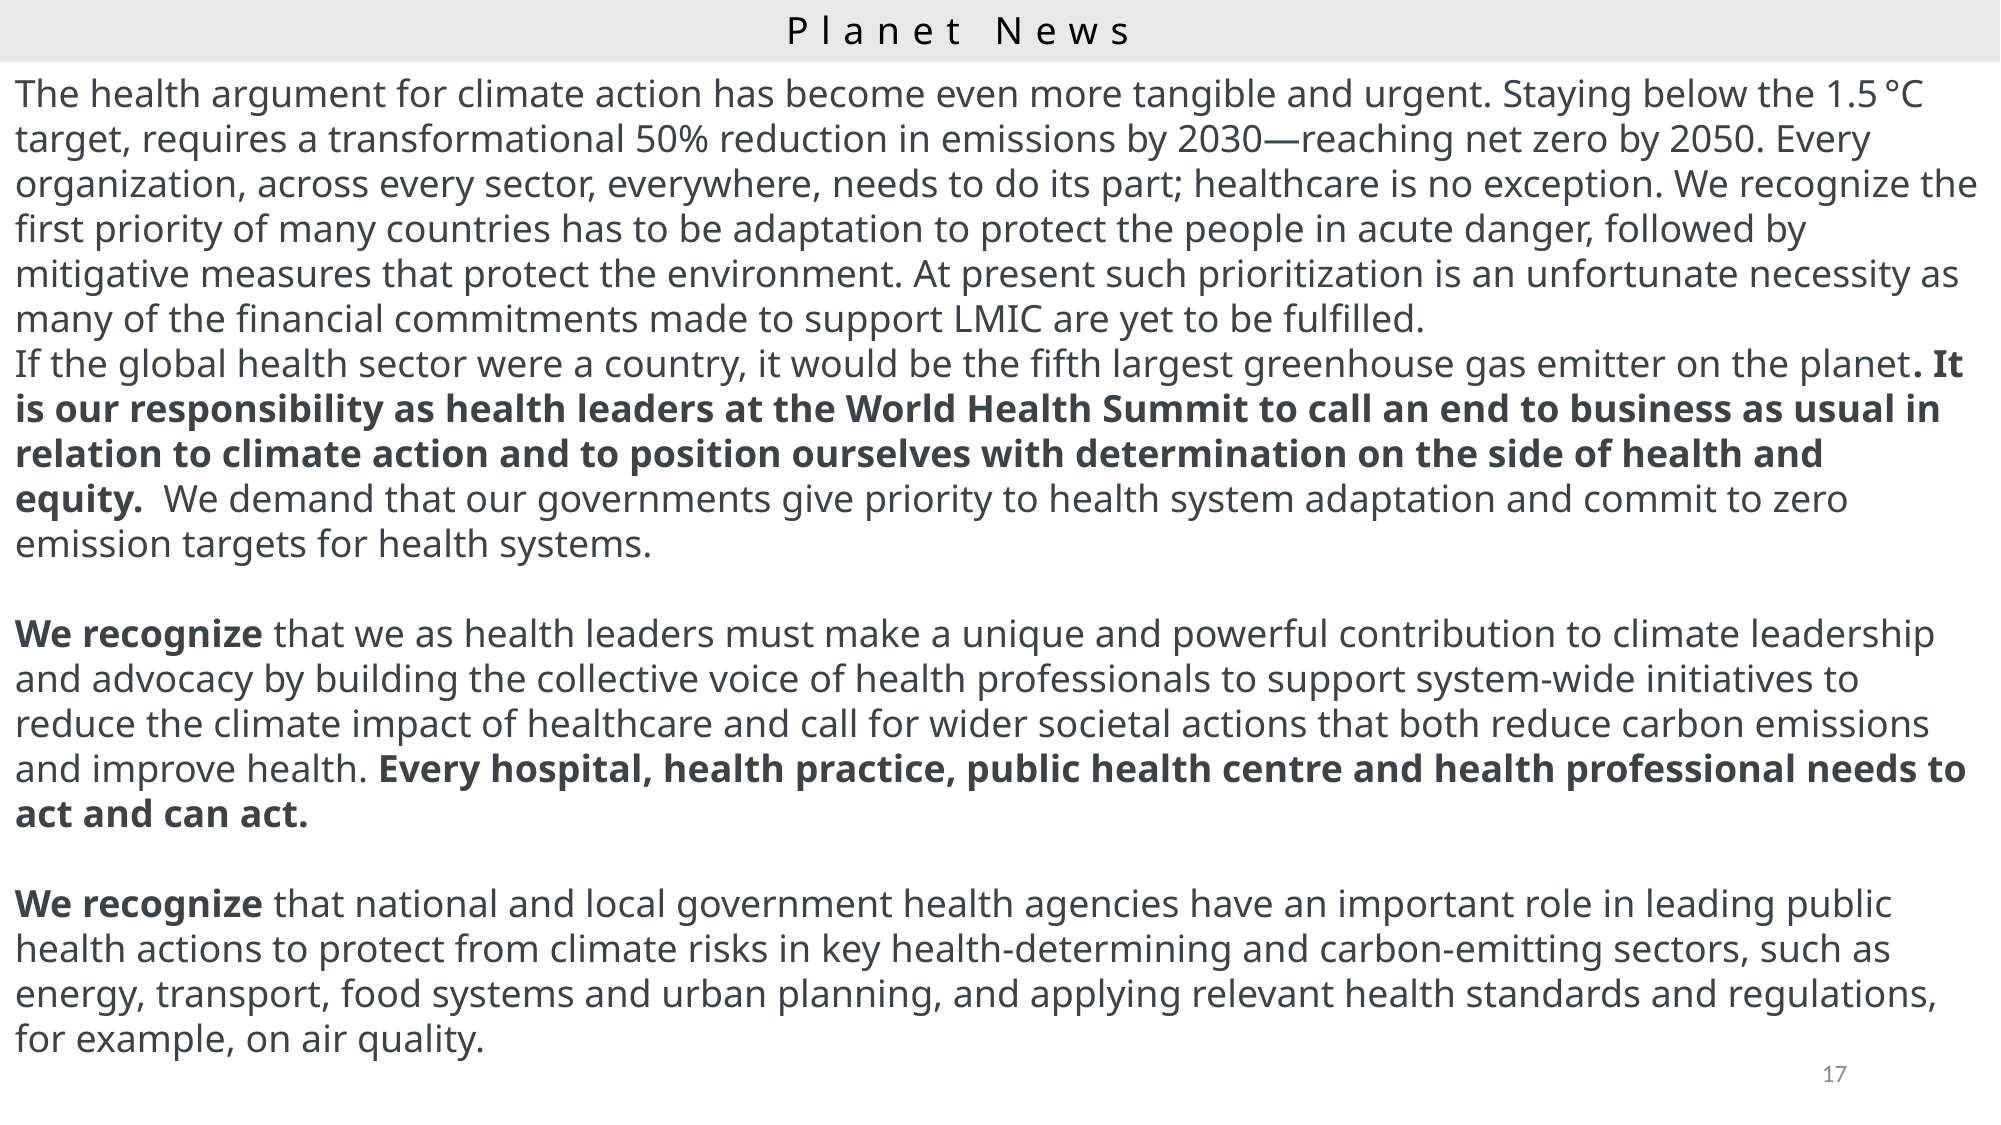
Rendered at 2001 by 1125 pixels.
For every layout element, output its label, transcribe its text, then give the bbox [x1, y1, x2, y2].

text_box [0, 0, 2000, 62]
text_box The health argument for climate action has become even more tangible and urgent. Staying below the 1.5 °C target, requires a transformational 50% reduction in emissions by 2030—reaching net zero by 2050. Every organization, across every sector, everywhere, needs to do its part; healthcare is no exception. We recognize the first priority of many countries has to be adaptation to protect the people in acute danger, followed by mitigative measures that protect the environment. At present such prioritization is an unfortunate necessity as many of the financial commitments made to support LMIC are yet to be fulfilled. If the global health sector were a country, it would be the fifth largest greenhouse gas emitter on the planet. It is our responsibility as health leaders at the World Health Summit to call an end to business as usual in relation to climate action and to position ourselves with determination on the side of health and equity. We demand that our governments give priority to health system adaptation and commit to zero emission targets for health systems. We recognize that we as health leaders must make a unique and powerful contribution to climate leadership and advocacy by building the collective voice of health professionals to support system-wide initiatives to reduce the climate impact of healthcare and call for wider societal actions that both reduce carbon emissions and improve health. Every hospital, health practice, public health centre and health professional needs to act and can act. We recognize that national and local government health agencies have an important role in leading public health actions to protect from climate risks in key health-determining and carbon-emitting sectors, such as energy, transport, food systems and urban planning, and applying relevant health standards and regulations, for example, on air quality. [0, 62, 2000, 1113]
